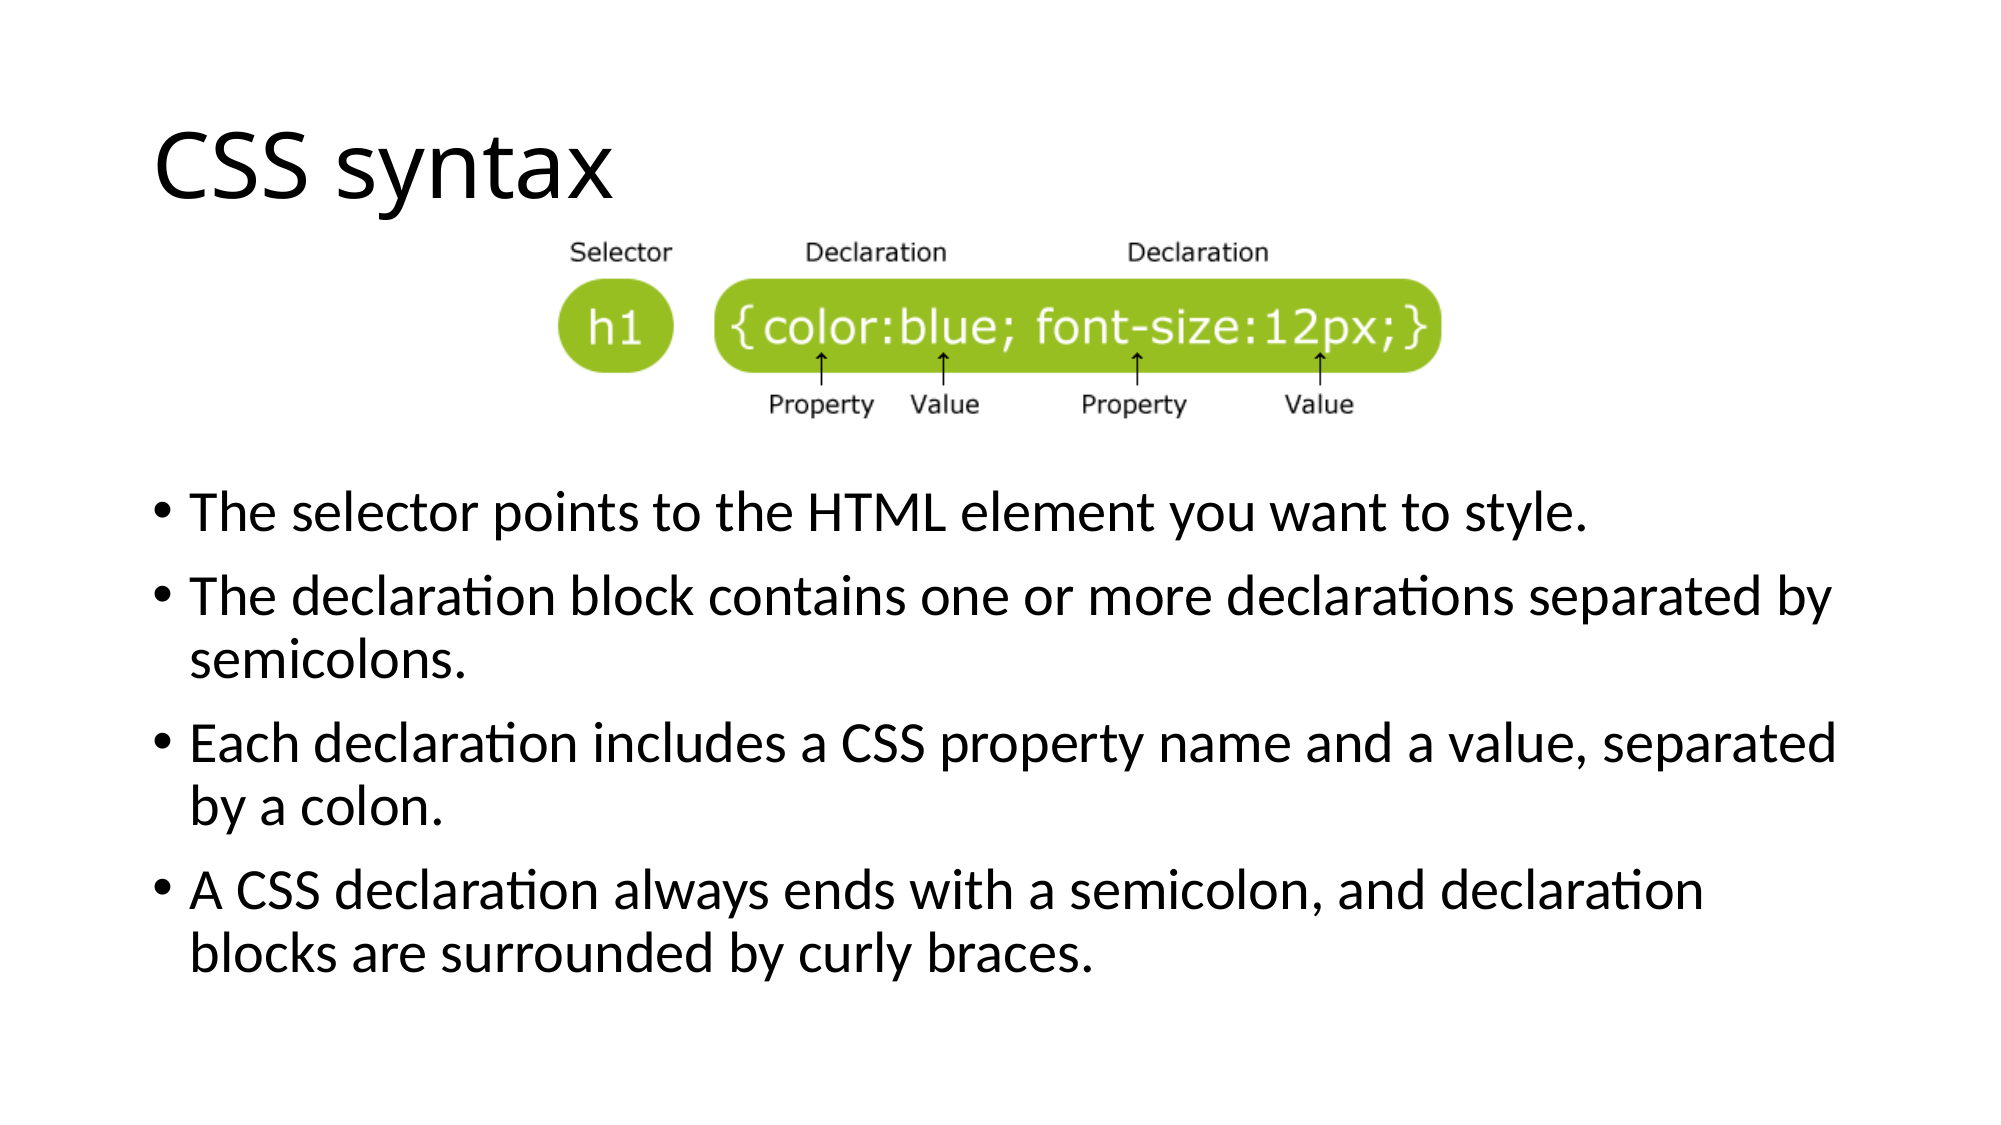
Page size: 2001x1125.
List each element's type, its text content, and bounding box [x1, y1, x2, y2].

list The selector points to the HTML element you want to style. The declaration block contains one or more declarations separated by semicolons. Each declaration includes a CSS property name and a value, separated by a colon. A CSS declaration always ends with a semicolon, and declaration blocks are surrounded by curly braces. [137, 299, 1863, 1014]
picture [549, 232, 1451, 428]
title CSS syntax [137, 59, 1863, 278]
